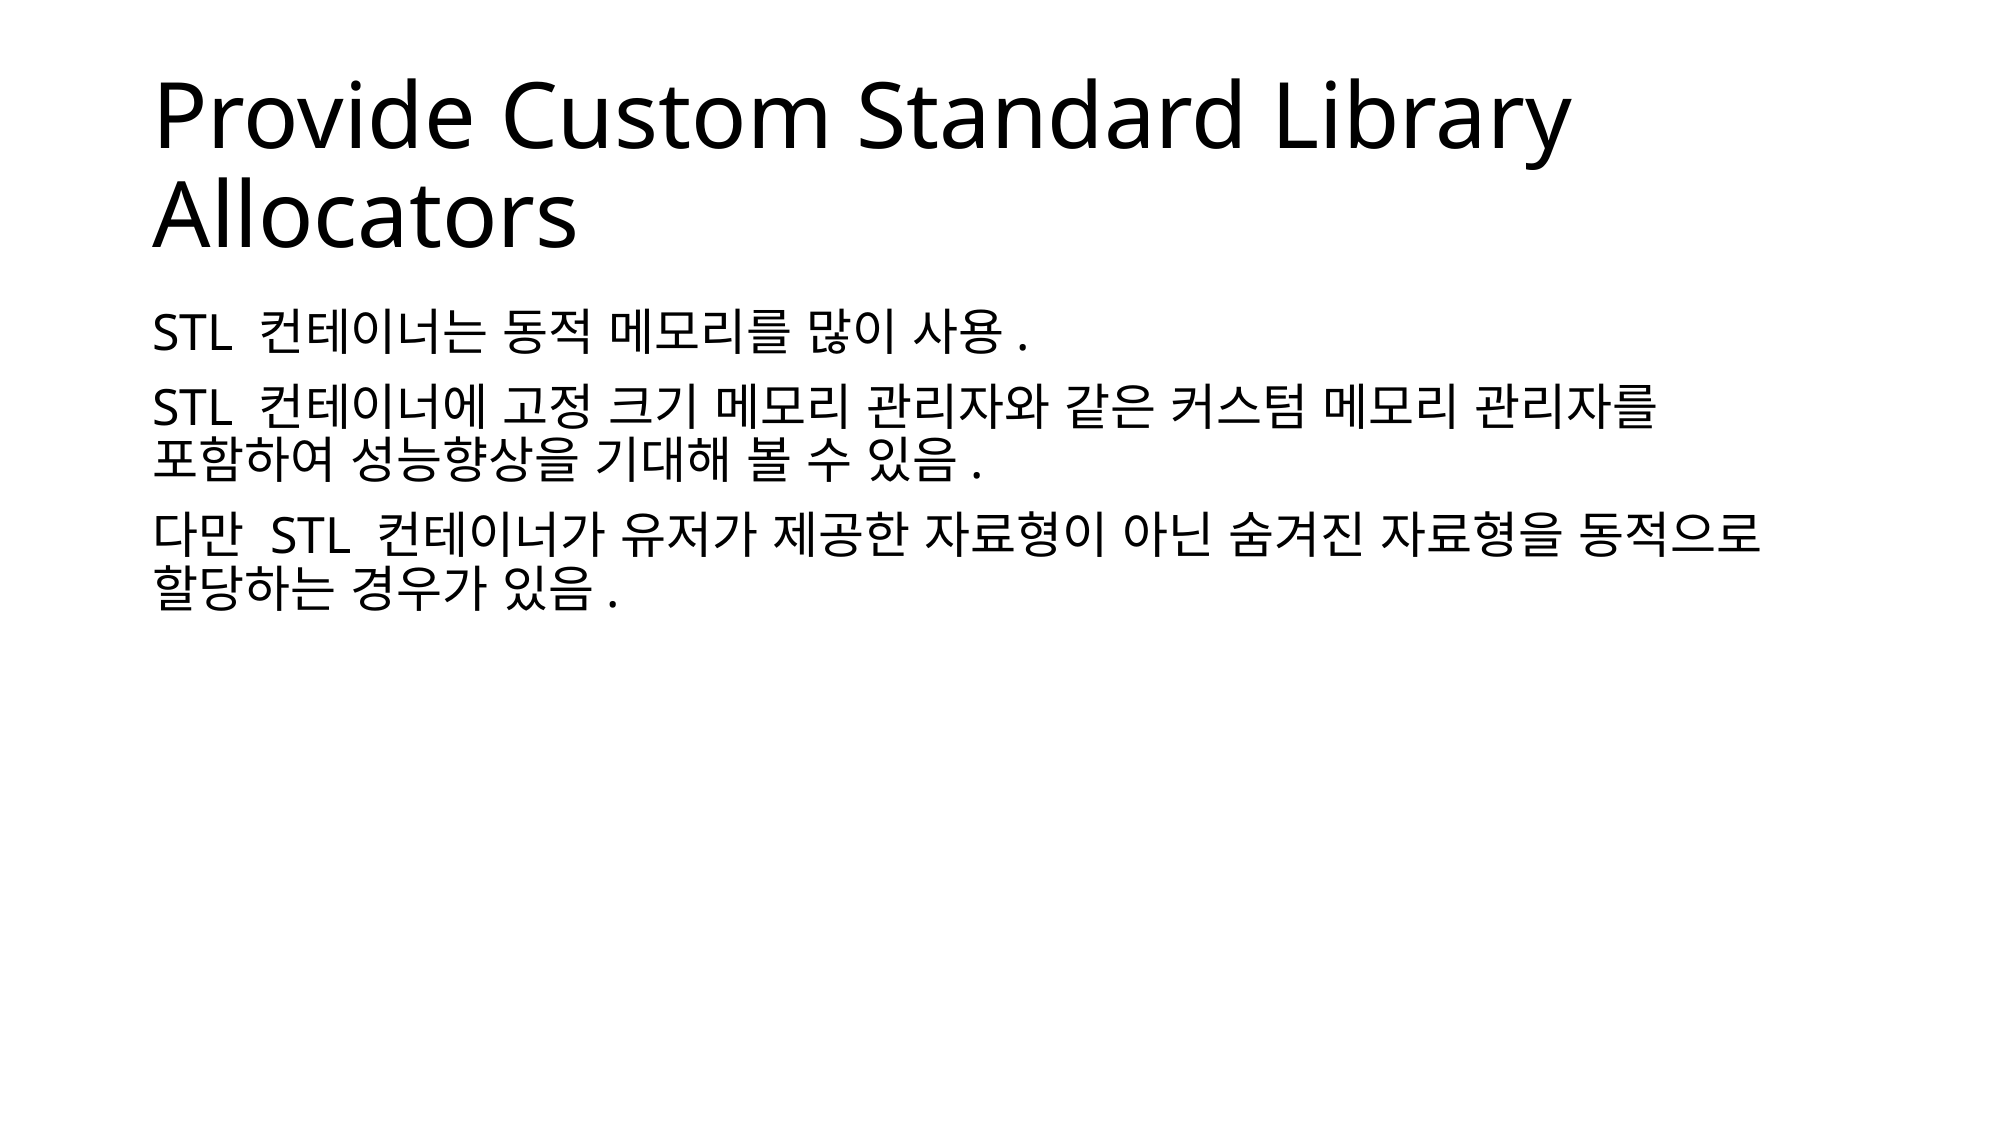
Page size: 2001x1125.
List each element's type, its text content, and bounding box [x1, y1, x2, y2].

title Provide Custom Standard Library Allocators [137, 59, 1863, 278]
list STL 컨테이너는 동적 메모리를 많이 사용. STL 컨테이너에 고정 크기 메모리 관리자와 같은 커스텀 메모리 관리자를 포함하여 성능향상을 기대해 볼 수 있음. 다만 STL 컨테이너가 유저가 제공한 자료형이 아닌 숨겨진 자료형을 동적으로 할당하는 경우가 있음. [137, 299, 1863, 1014]
